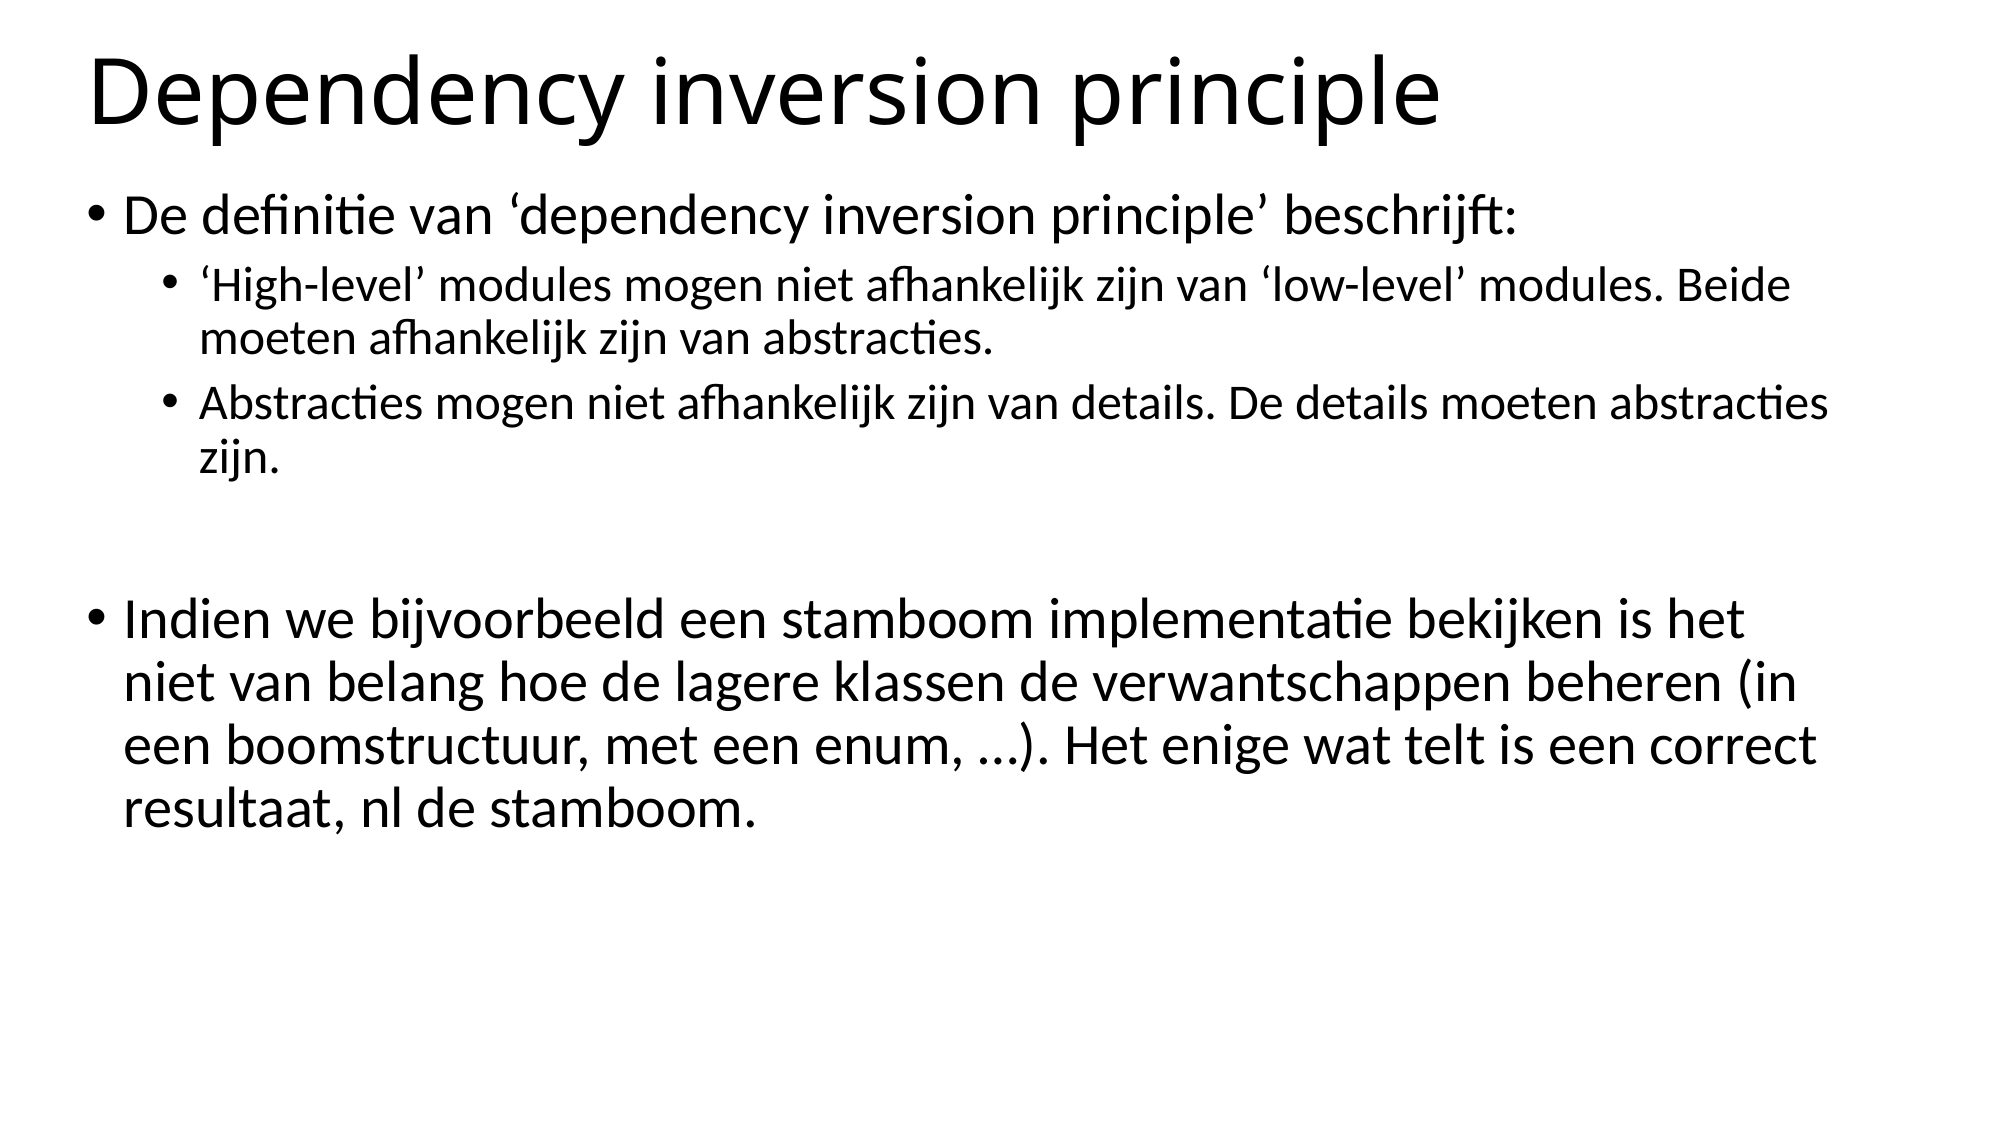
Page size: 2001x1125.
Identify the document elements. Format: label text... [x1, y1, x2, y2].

title Dependency inversion principle [71, 29, 1863, 160]
list De definitie van ‘dependency inversion principle’ beschrijft: ‘High-level’ modules mogen niet afhankelijk zijn van ‘low-level’ modules. Beide moeten afhankelijk zijn van abstracties. Abstracties mogen niet afhankelijk zijn van details. De details moeten abstracties zijn. Indien we bijvoorbeeld een stamboom implementatie bekijken is het niet van belang hoe de lagere klassen de verwantschappen beheren (in een boomstructuur, met een enum, …). Het enige wat telt is een correct resultaat, nl de stamboom. [71, 177, 1863, 1045]
